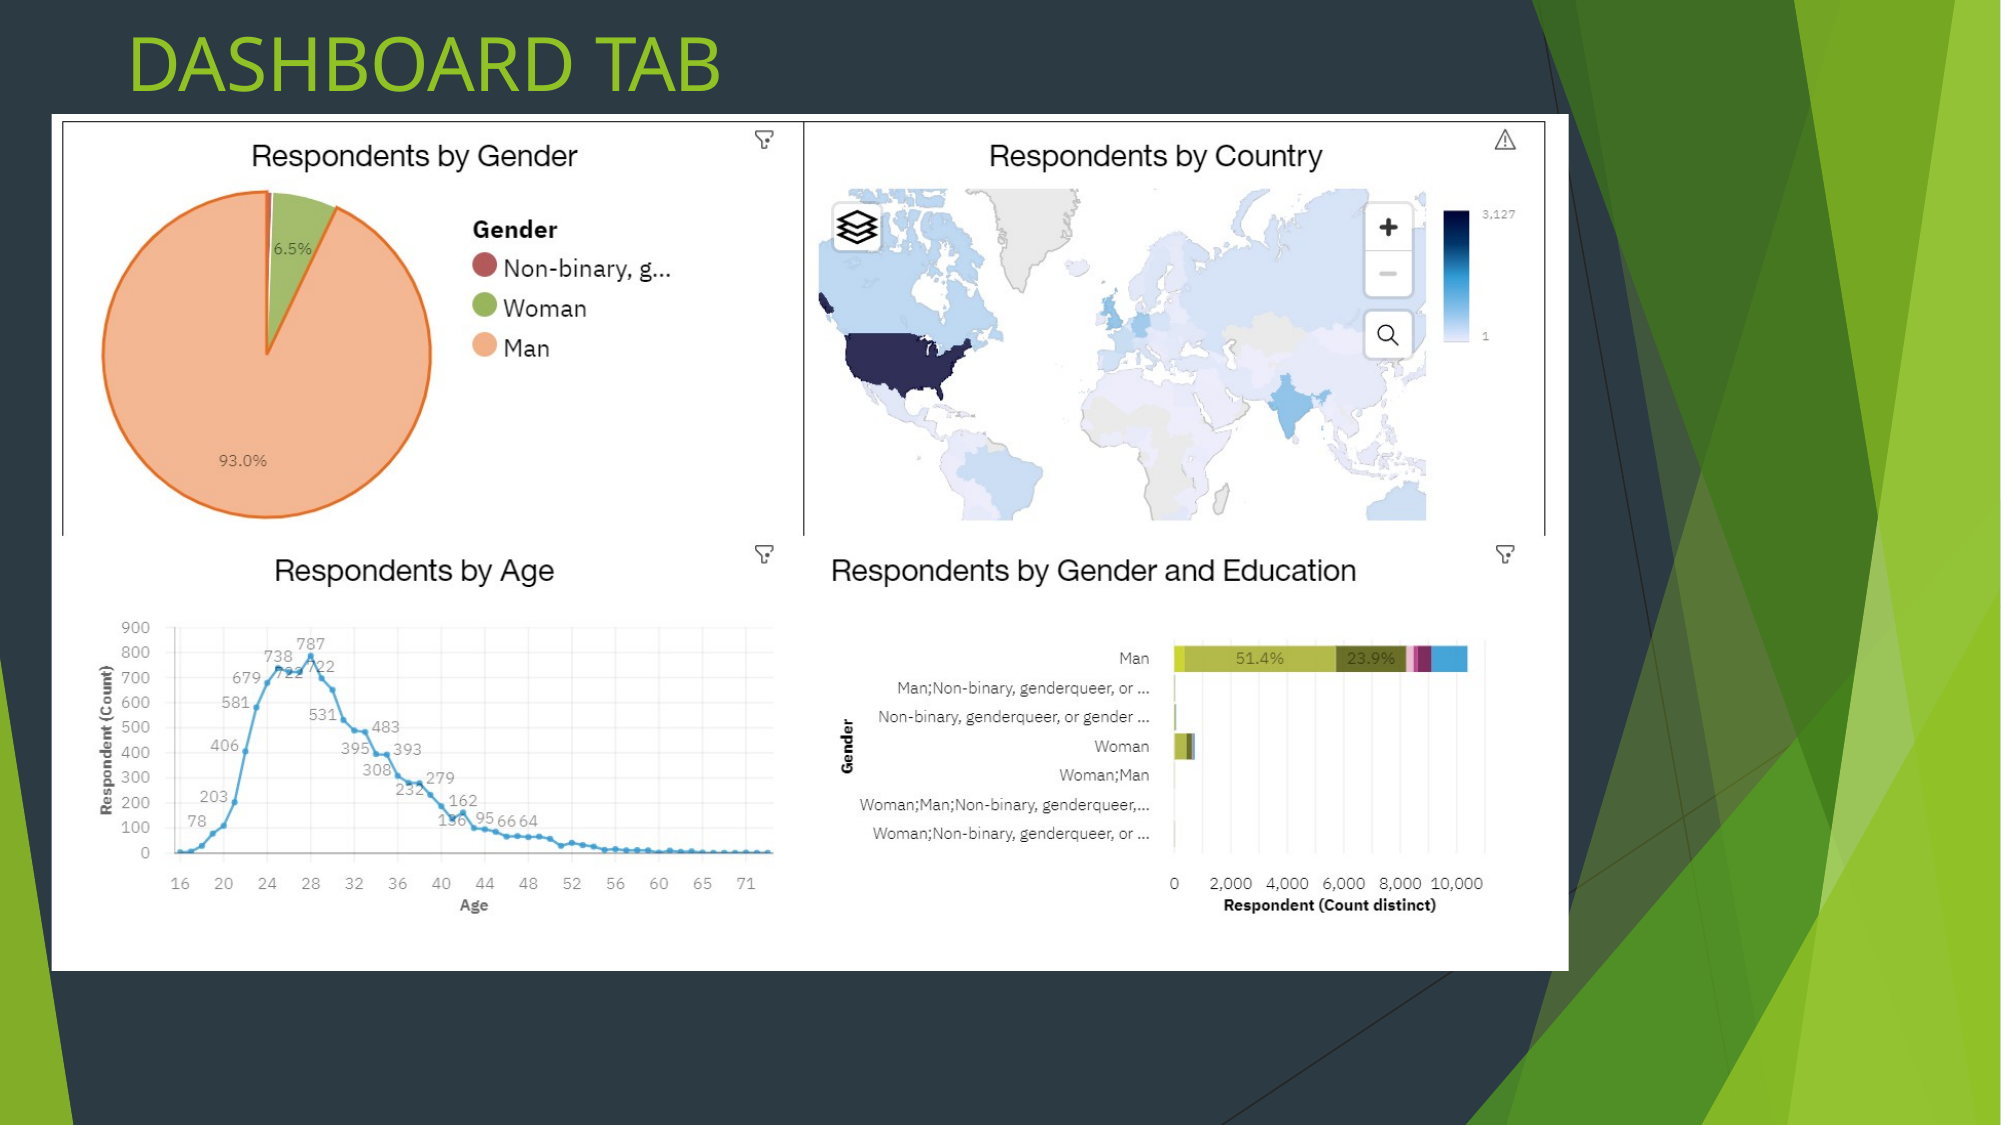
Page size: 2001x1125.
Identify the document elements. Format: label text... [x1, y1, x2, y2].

title DASHBOARD TAB 3 [124, 14, 737, 114]
text_box [51, 114, 1569, 971]
